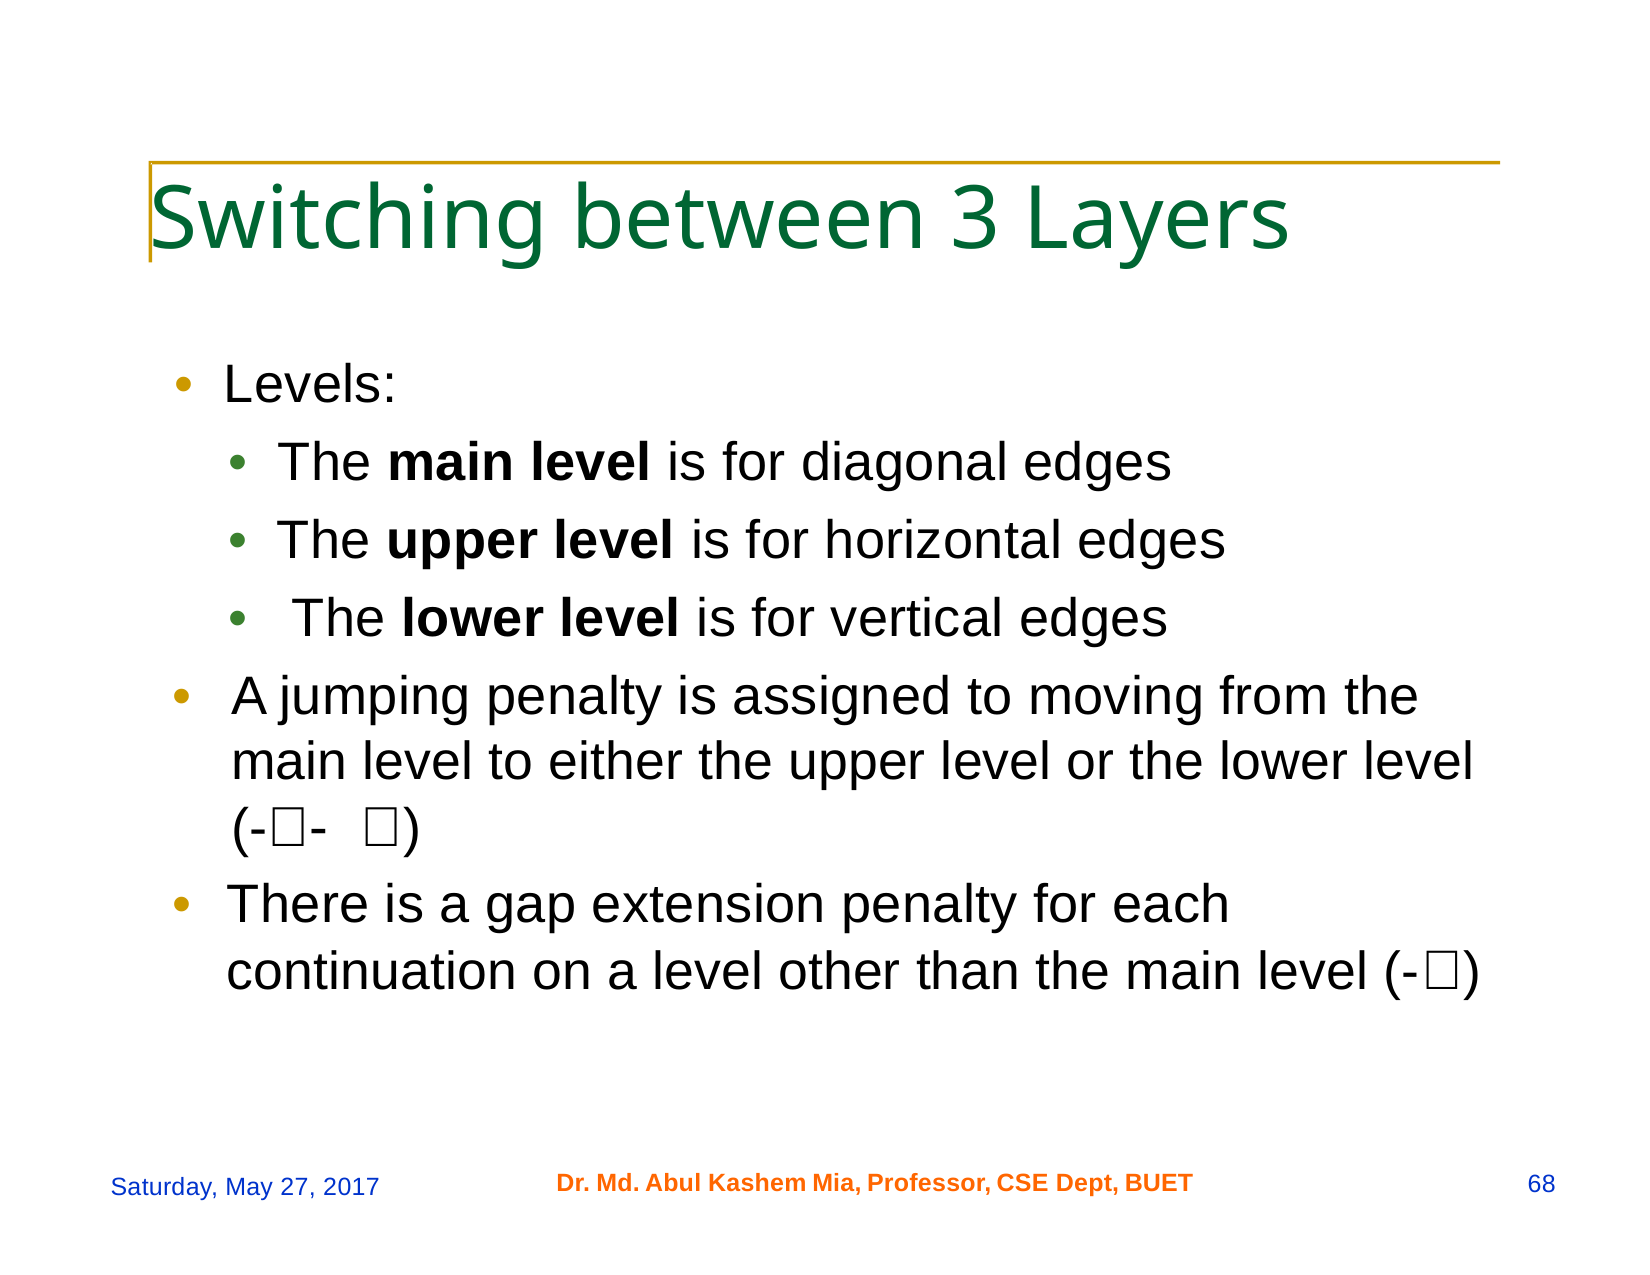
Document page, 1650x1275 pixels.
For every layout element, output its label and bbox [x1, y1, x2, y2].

text_box [74, 74, 1575, 1201]
